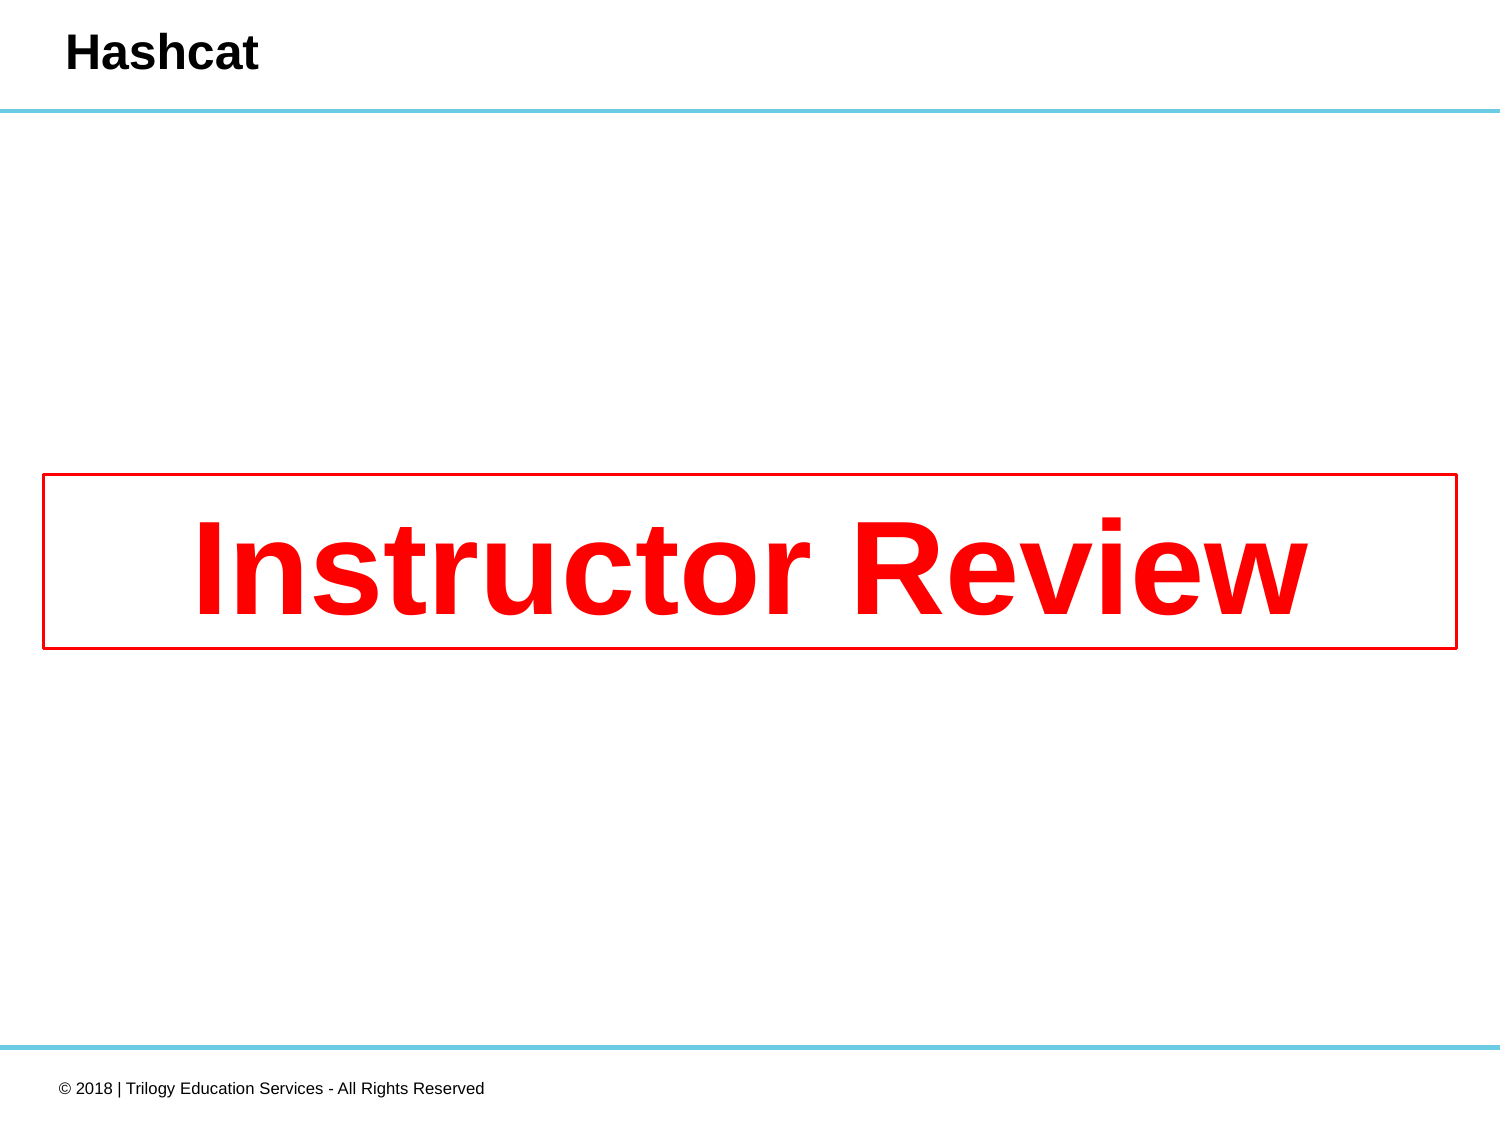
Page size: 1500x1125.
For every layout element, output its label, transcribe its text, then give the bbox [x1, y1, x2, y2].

title Hashcat [50, 0, 1475, 108]
text_box Instructor Review [43, 474, 1457, 649]
